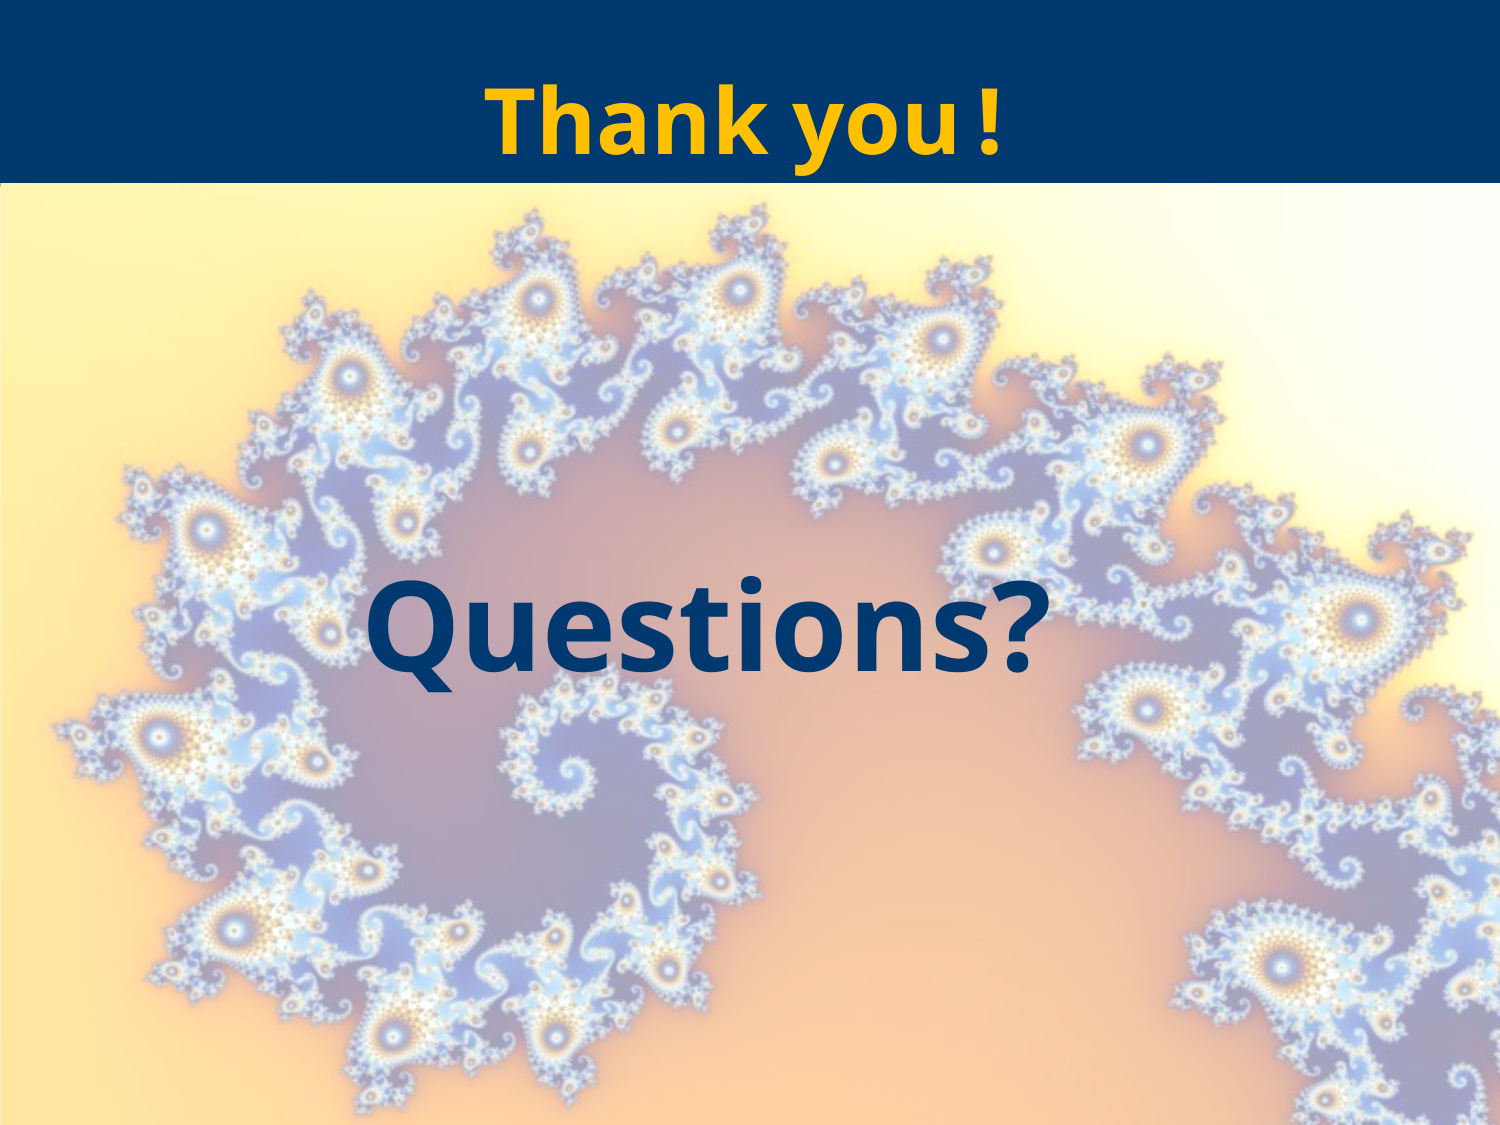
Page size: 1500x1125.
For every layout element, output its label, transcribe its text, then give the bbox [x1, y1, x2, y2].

text_box Thank you! [0, 0, 1500, 181]
picture [0, 182, 1500, 1125]
